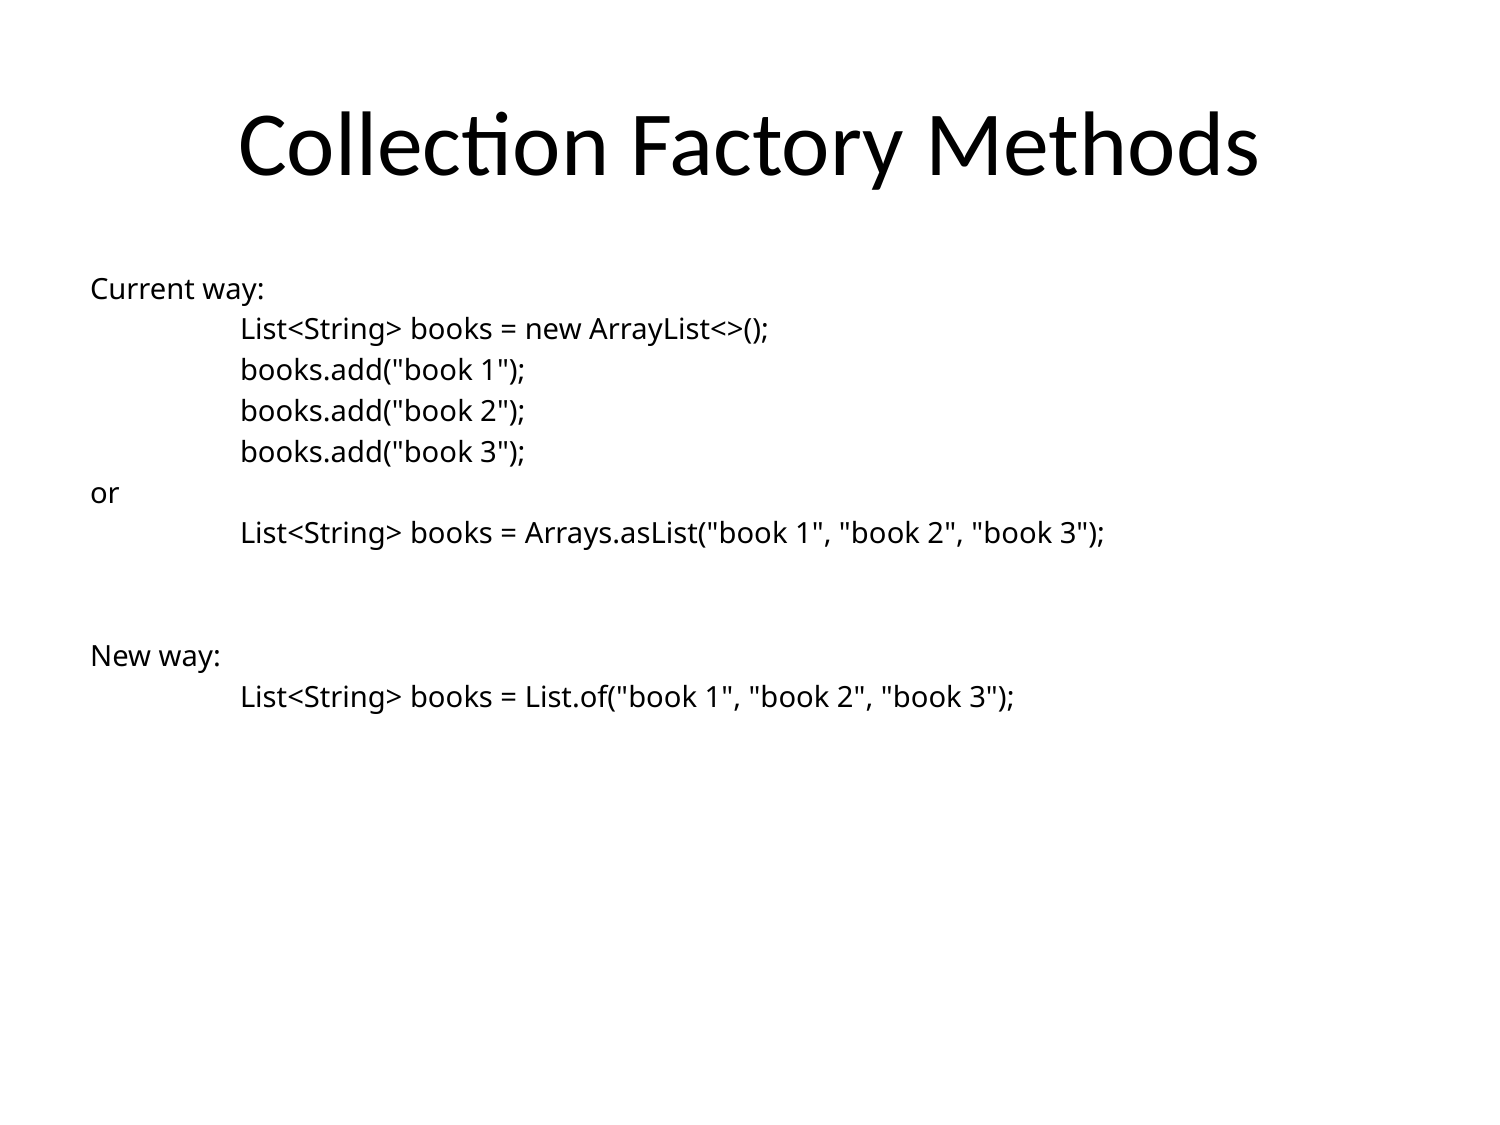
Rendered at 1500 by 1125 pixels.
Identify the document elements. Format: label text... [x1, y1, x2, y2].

title Collection Factory Methods [75, 45, 1425, 233]
list Current way: List<String> books = new ArrayList<>(); books.add("book 1"); books.add("book 2"); books.add("book 3"); or List<String> books = Arrays.asList("book 1", "book 2", "book 3"); New way: List<String> books = List.of("book 1", "book 2", "book 3"); [75, 262, 1425, 1005]
